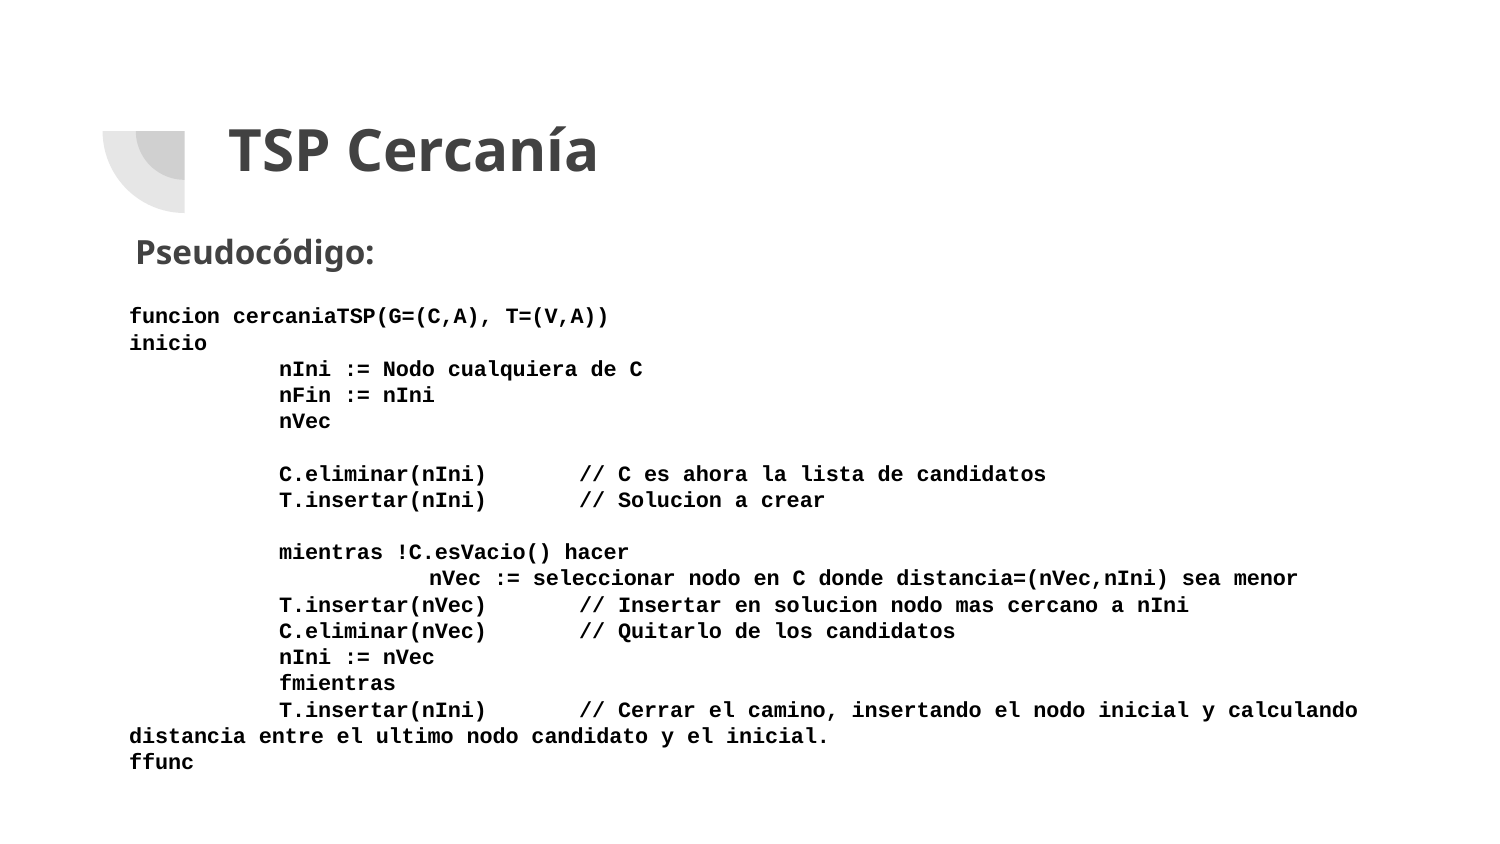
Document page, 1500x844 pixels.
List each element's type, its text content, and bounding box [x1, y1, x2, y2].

text_box funcion cercaniaTSP(G=(C,A), T=(V,A)) inicio nIni := Nodo cualquiera de C nFin := nIni nVec C.eliminar(nIni) // C es ahora la lista de candidatos T.insertar(nIni) // Solucion a crear mientras !C.esVacio() hacer nVec := seleccionar nodo en C donde distancia=(nVec,nIni) sea menor T.insertar(nVec) // Insertar en solucion nodo mas cercano a nIni C.eliminar(nVec) // Quitarlo de los candidatos nIni := nVec fmientras T.insertar(nIni) // Cerrar el camino, insertando el nodo inicial y calculando distancia entre el ultimo nodo candidato y el inicial. ffunc [114, 286, 1386, 759]
list Pseudocódigo: [119, 210, 1368, 304]
title TSP Cercanía [213, 98, 1368, 210]
